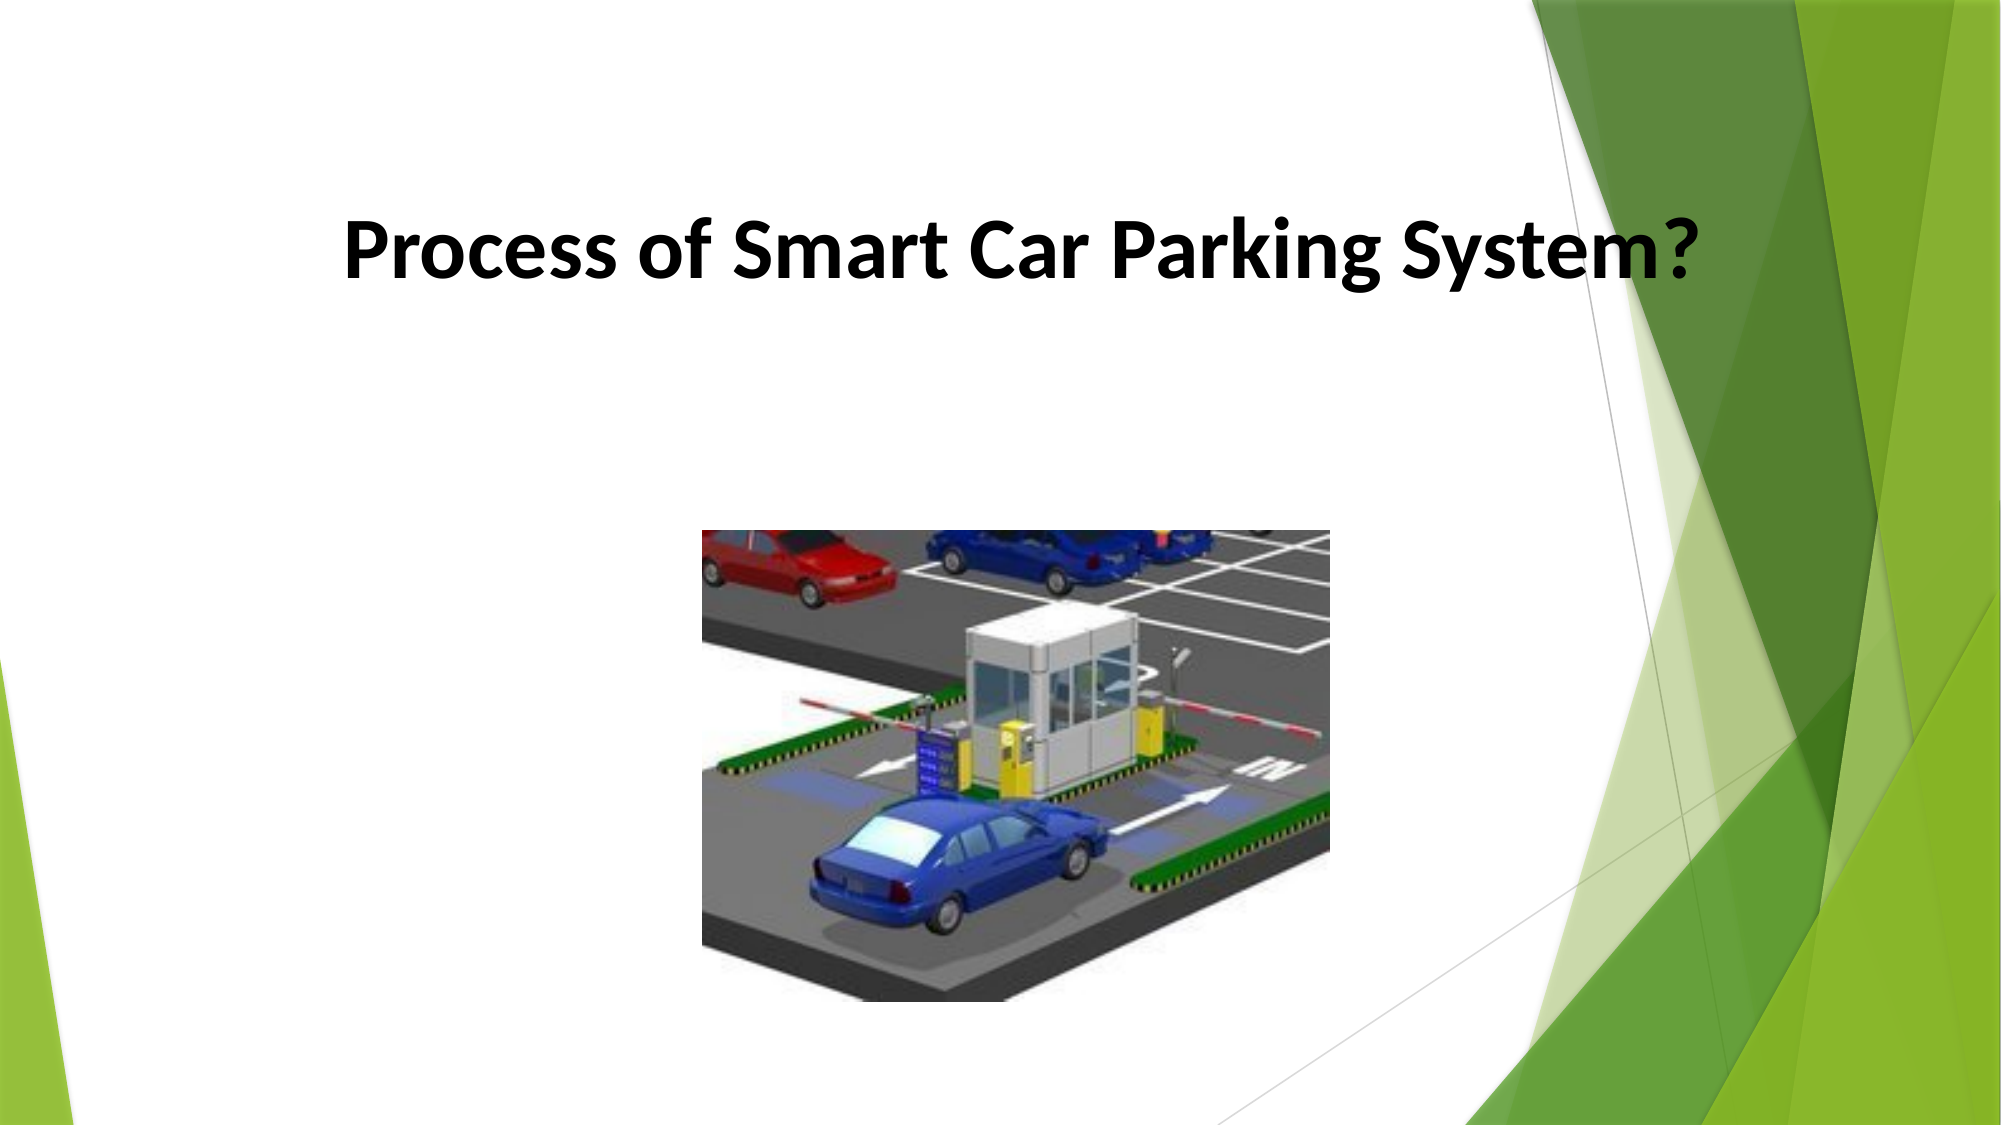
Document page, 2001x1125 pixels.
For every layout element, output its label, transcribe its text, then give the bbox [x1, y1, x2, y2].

picture [702, 530, 1330, 1002]
title Process of Smart Car Parking System? [311, 183, 1722, 400]
